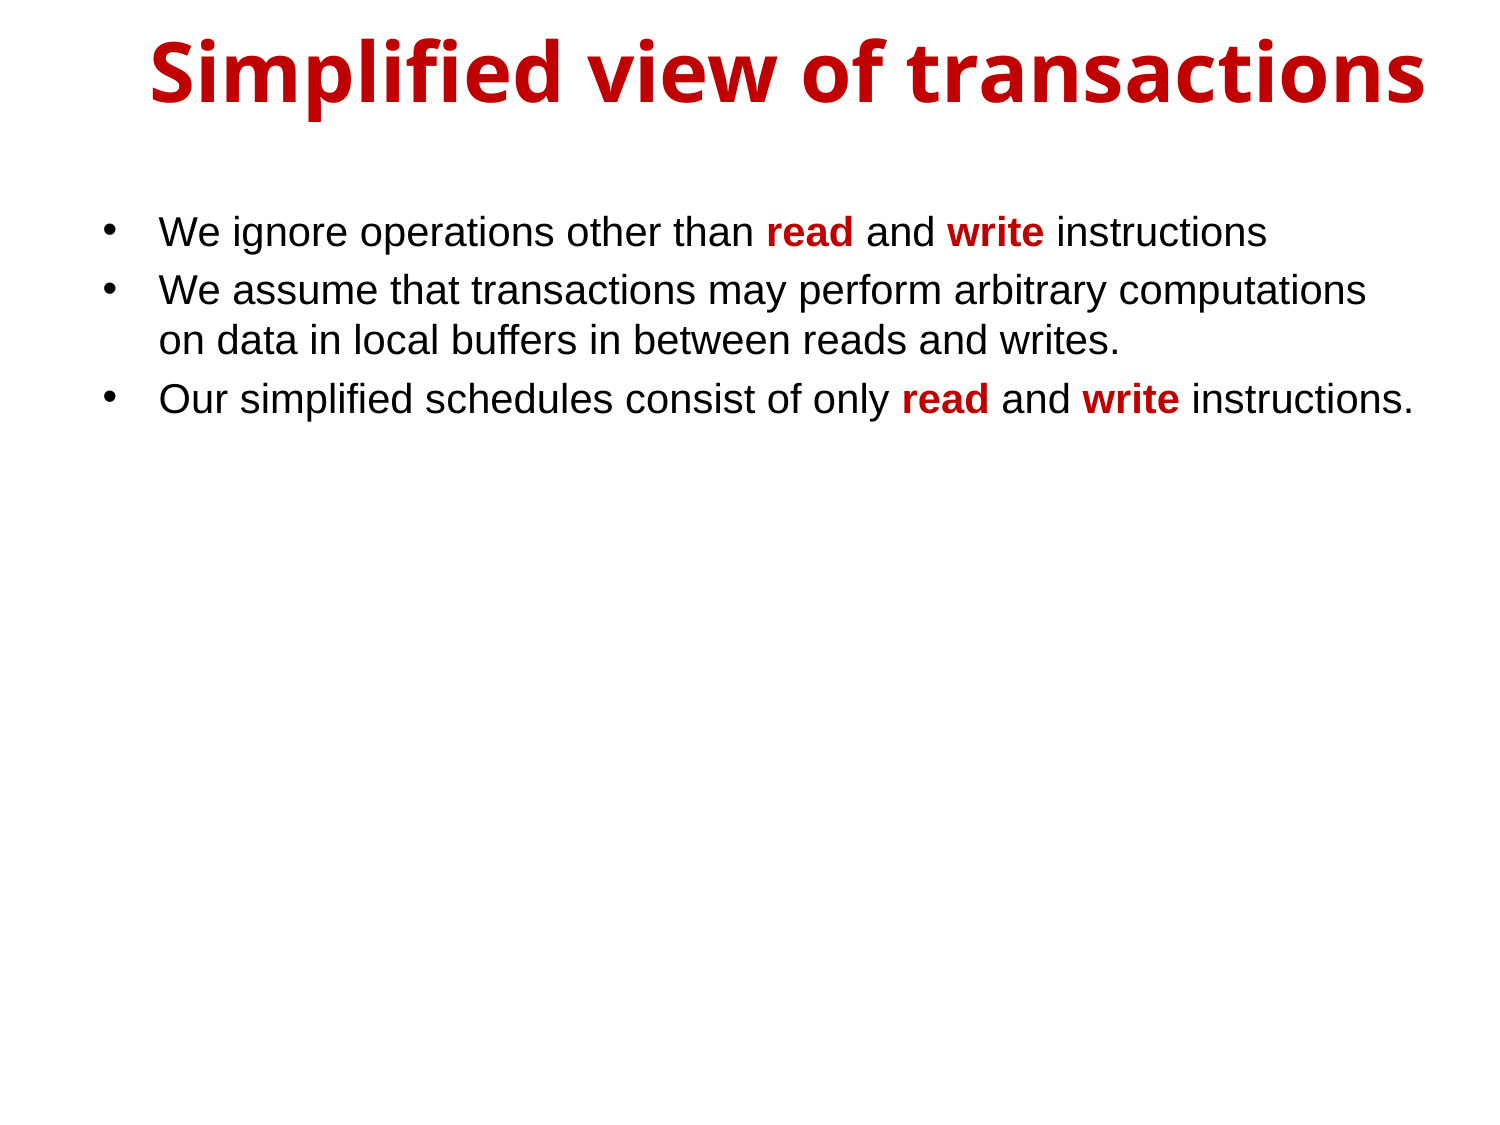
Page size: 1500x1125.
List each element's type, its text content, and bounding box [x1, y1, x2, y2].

text_box We ignore operations other than read and write instructions We assume that transactions may perform arbitrary computations on data in local buffers in between reads and writes. Our simplified schedules consist of only read and write instructions. [87, 138, 1438, 952]
title Simplified view of transactions [126, 19, 1451, 120]
